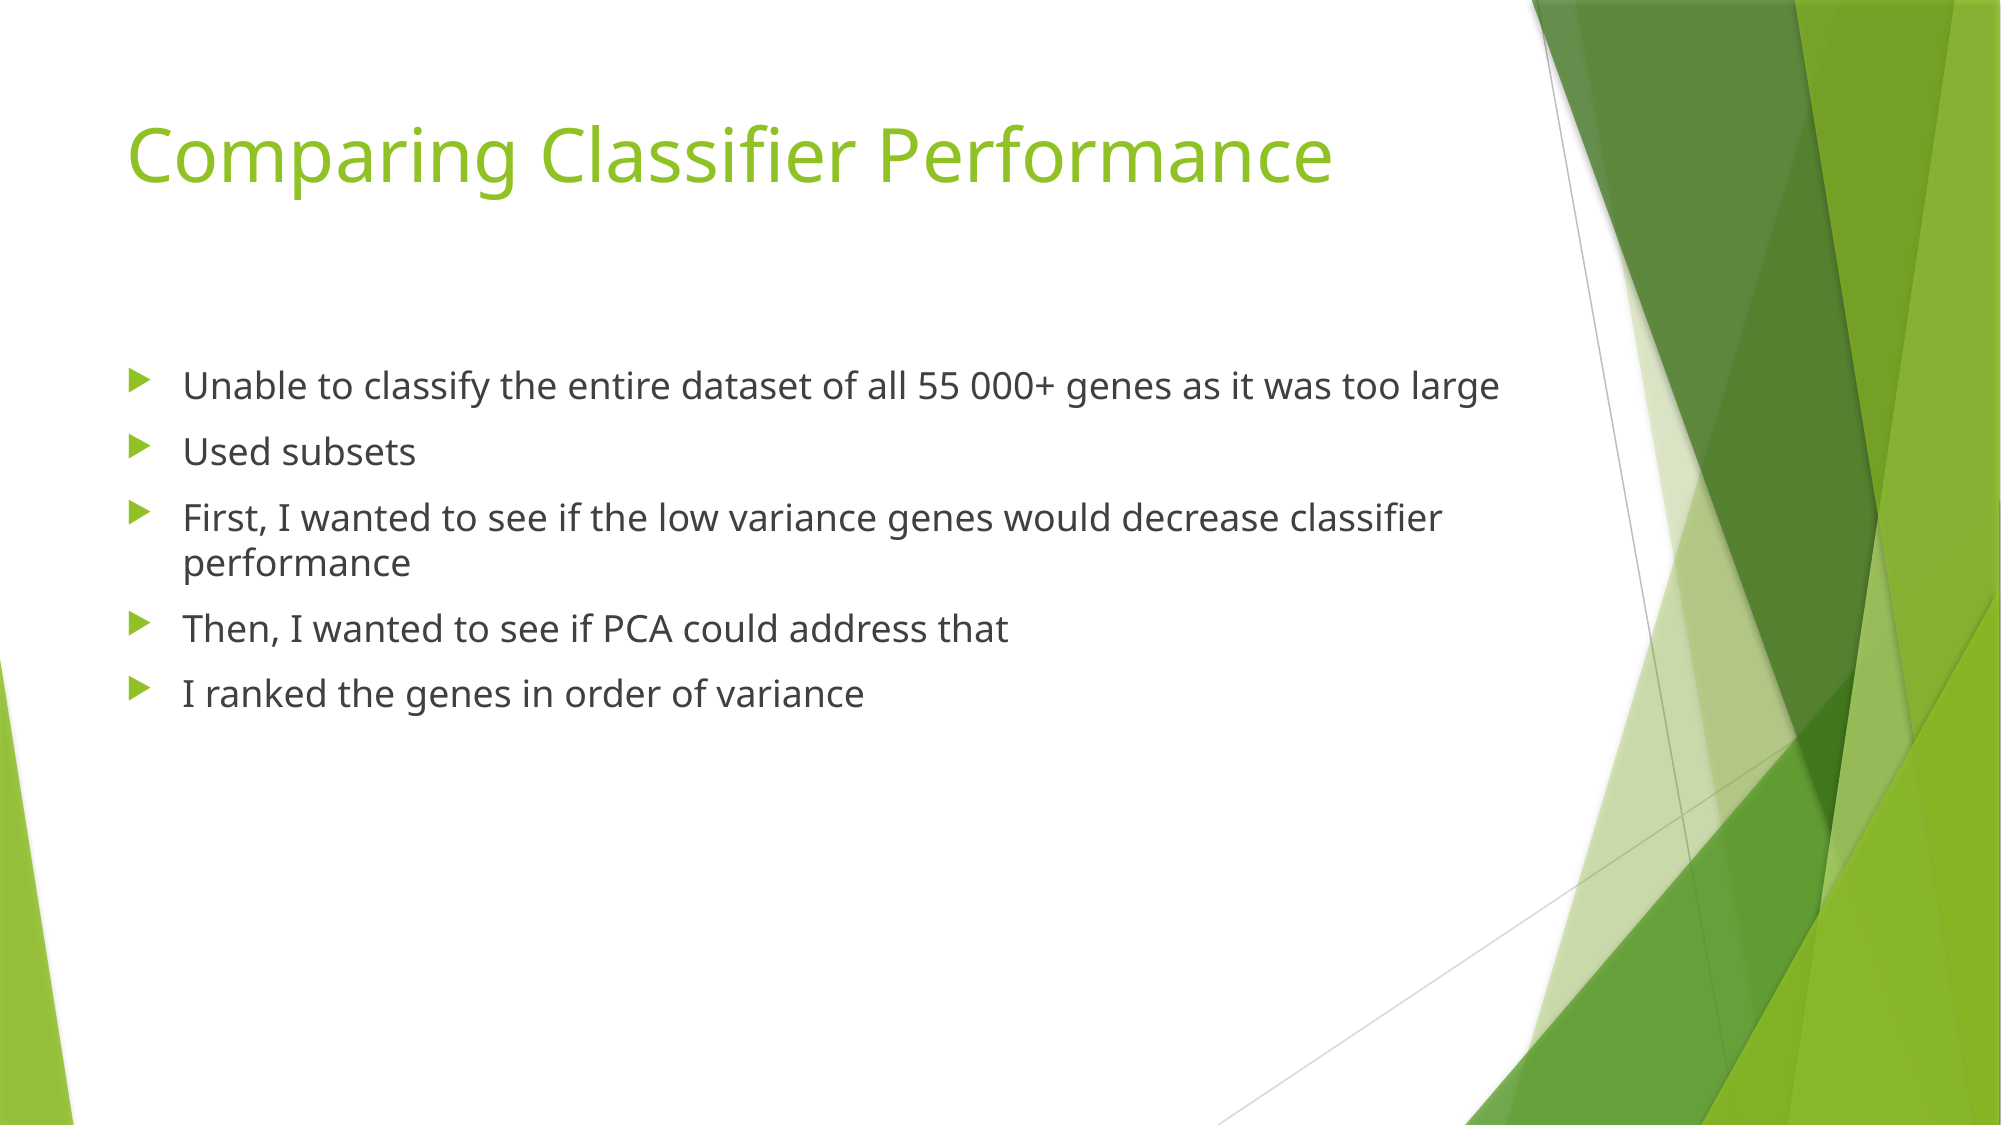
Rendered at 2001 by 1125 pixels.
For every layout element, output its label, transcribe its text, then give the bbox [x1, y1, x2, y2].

list Unable to classify the entire dataset of all 55 000+ genes as it was too large Used subsets First, I wanted to see if the low variance genes would decrease classifier performance Then, I wanted to see if PCA could address that I ranked the genes in order of variance [111, 354, 1522, 992]
title Comparing Classifier Performance [111, 99, 1522, 317]
